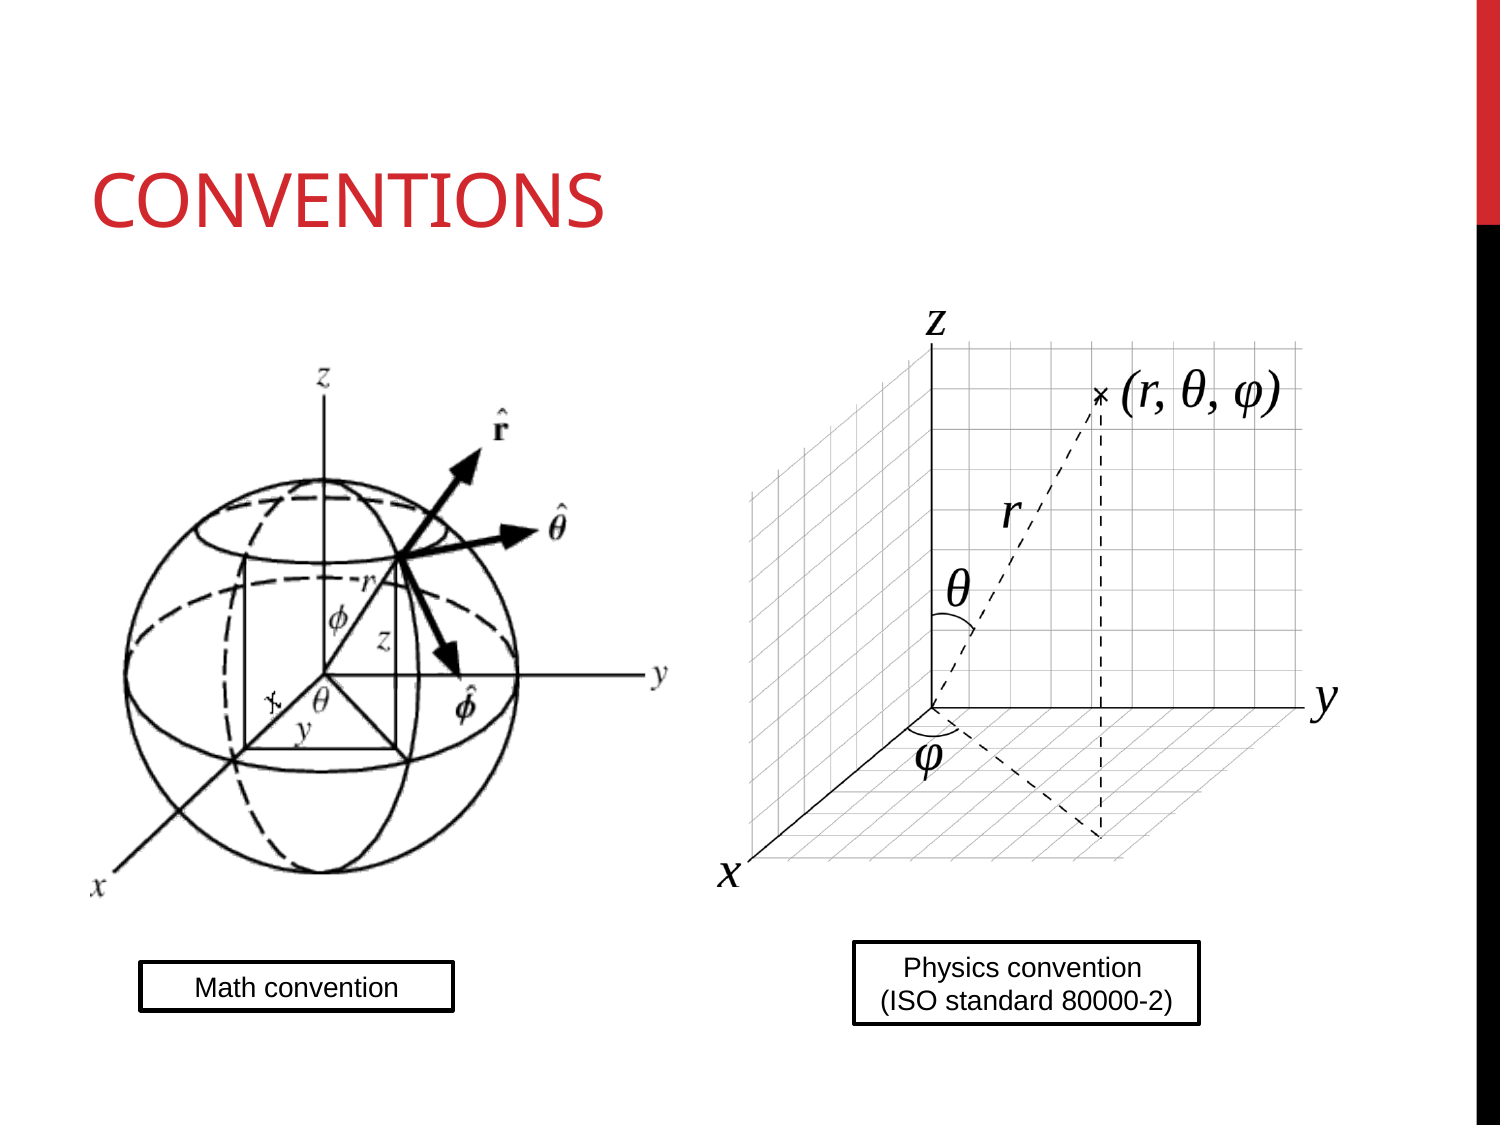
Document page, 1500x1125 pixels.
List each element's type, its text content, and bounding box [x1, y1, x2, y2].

text_box Math convention [140, 962, 453, 1011]
text_box Physics convention (ISO standard 80000-2) [854, 941, 1200, 1024]
picture [715, 310, 1338, 887]
title Conventions [75, 25, 1025, 250]
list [89, 348, 673, 912]
